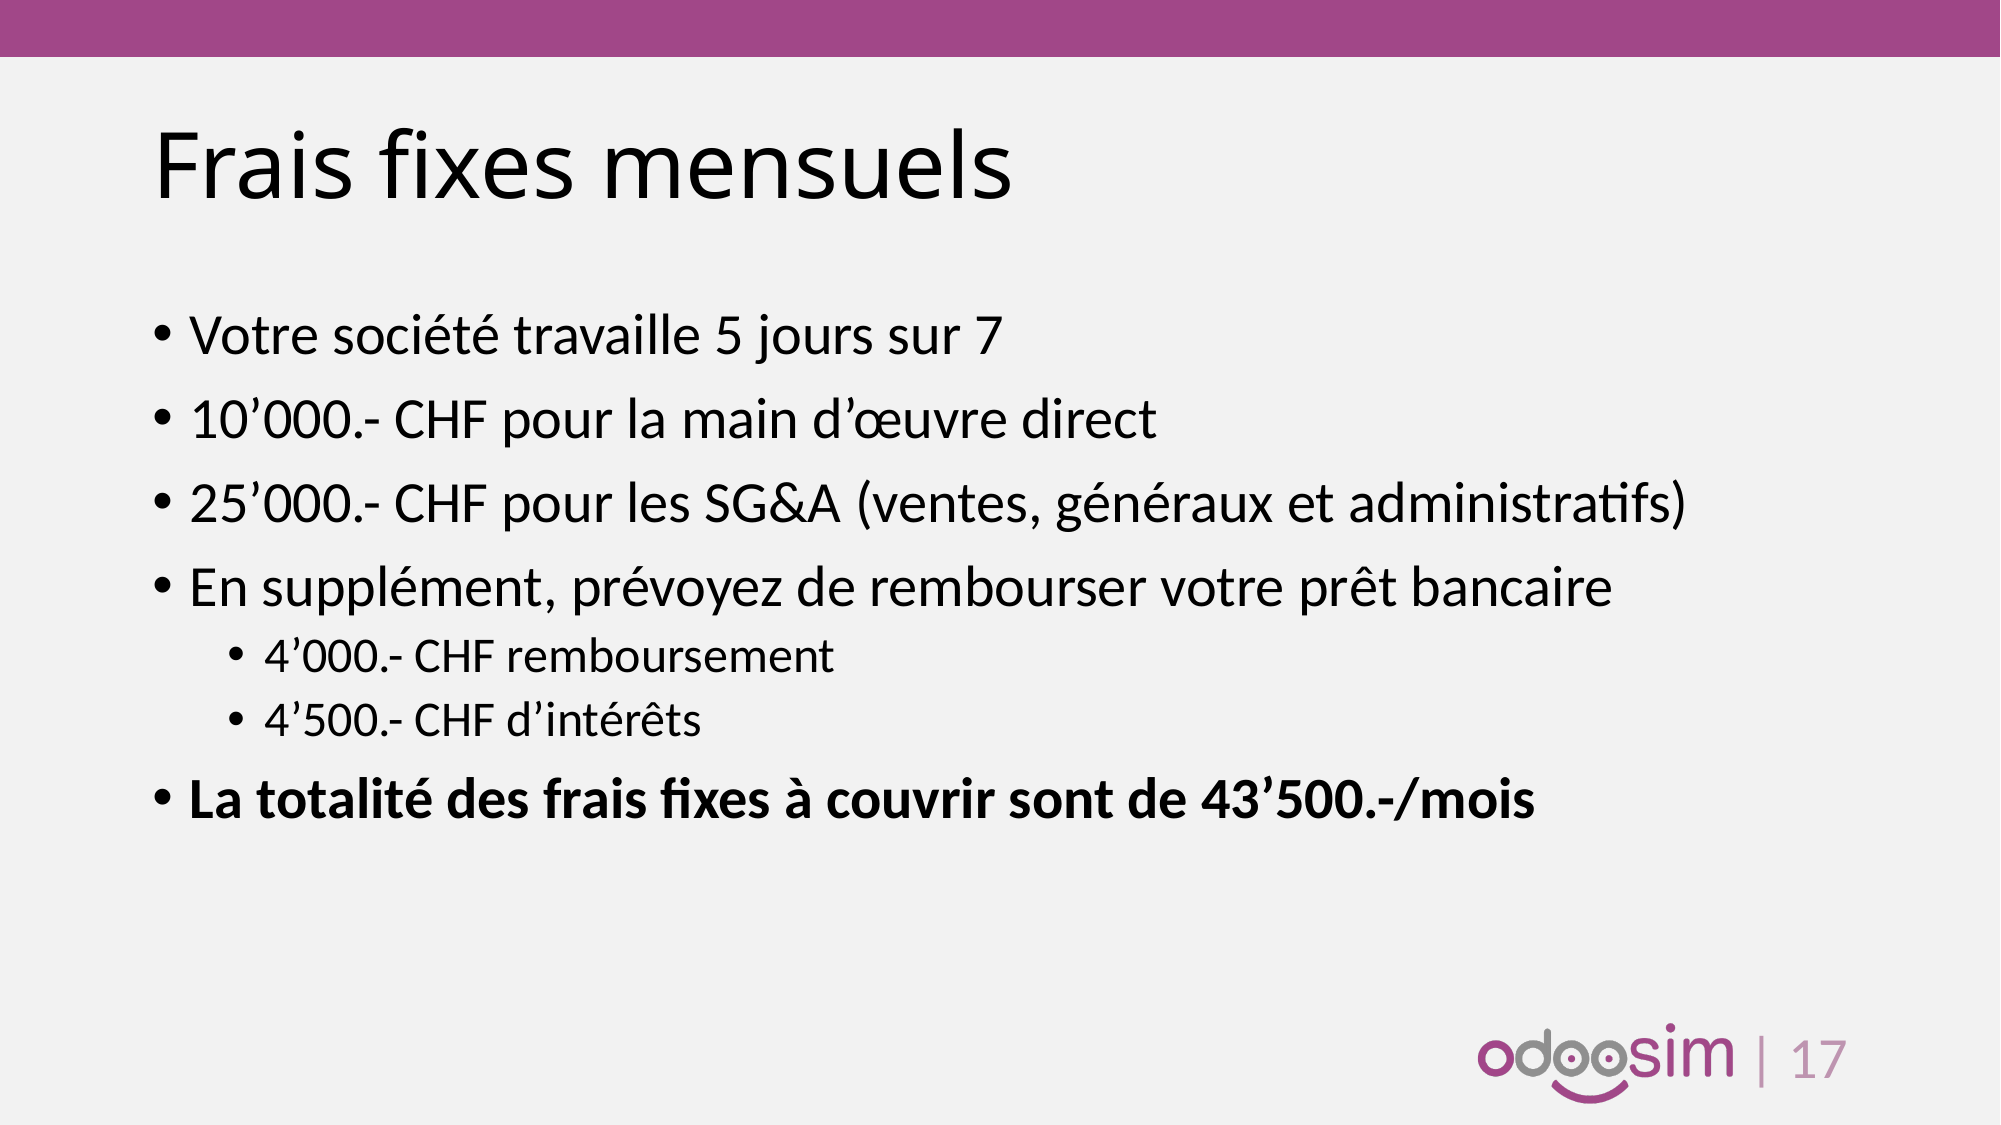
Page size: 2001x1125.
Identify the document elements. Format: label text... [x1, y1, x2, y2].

title Frais fixes mensuels [137, 59, 1863, 278]
picture [1458, 1020, 1753, 1025]
list Votre société travaille 5 jours sur 7 10’000.- CHF pour la main d’œuvre direct 25’000.- CHF pour les SG&A (ventes, généraux et administratifs) En supplément, prévoyez de rembourser votre prêt bancaire 4’000.- CHF remboursement 4’500.- CHF d’intérêts La totalité des frais fixes à couvrir sont de 43’500.-/mois [137, 297, 1863, 994]
slide_number | 16 [1412, 1025, 1863, 1086]
picture [1458, 1086, 1753, 1106]
